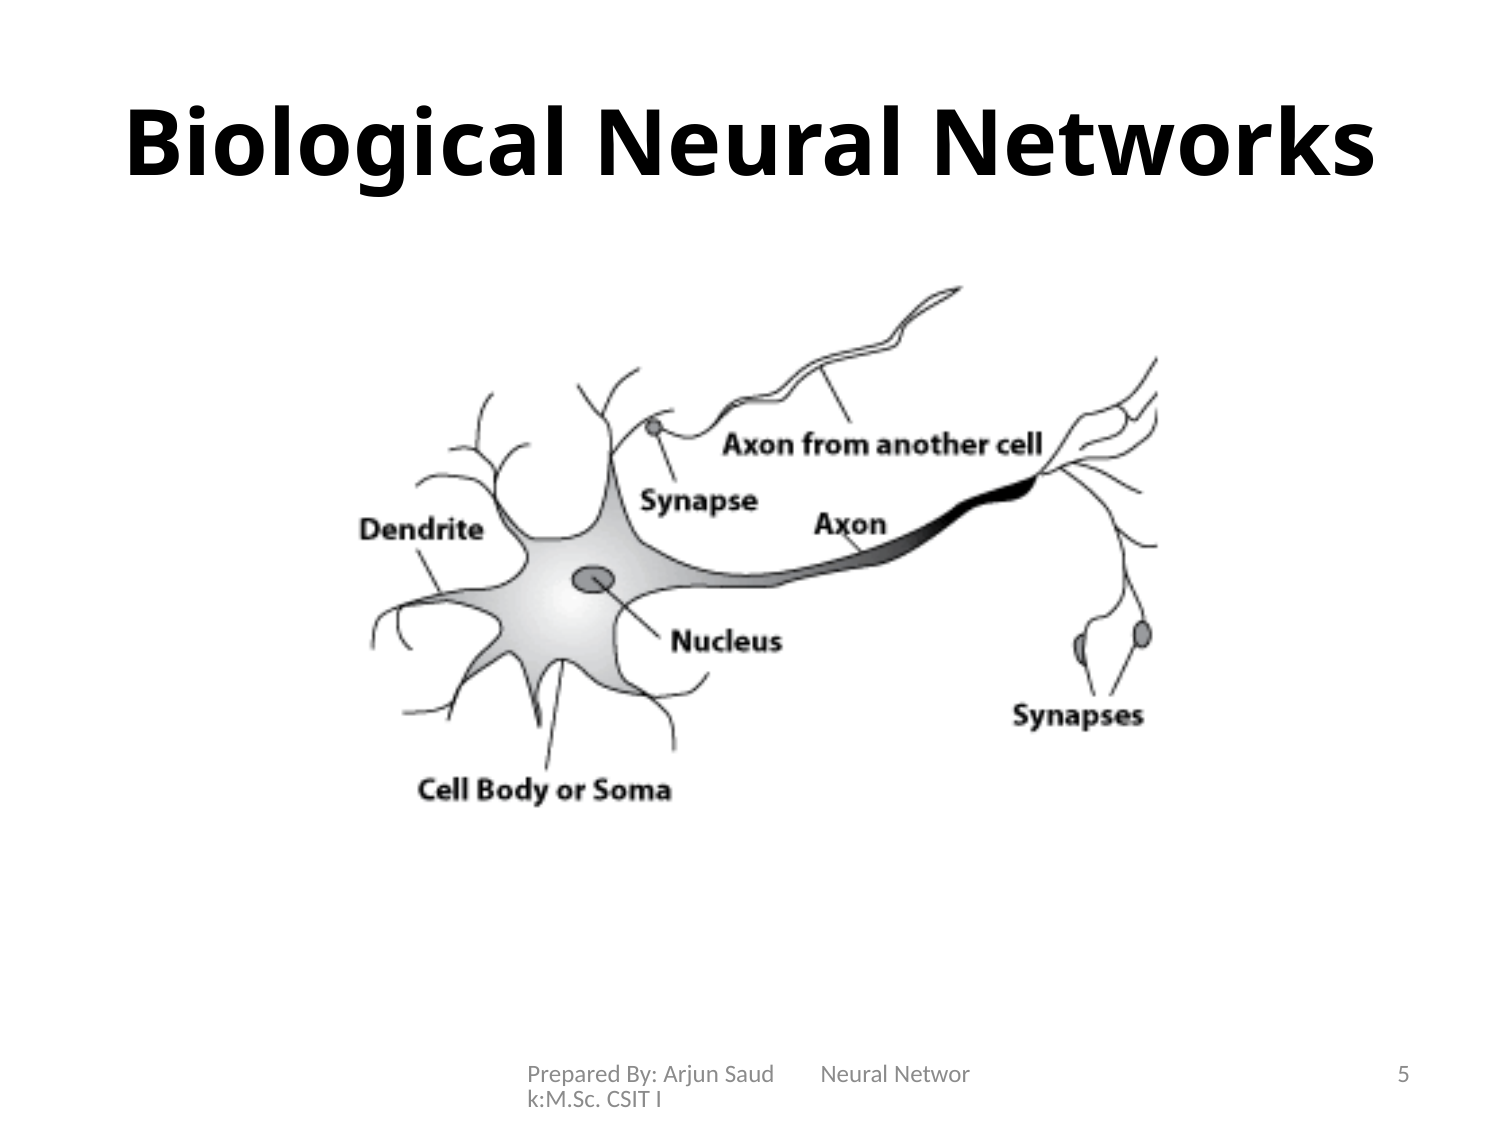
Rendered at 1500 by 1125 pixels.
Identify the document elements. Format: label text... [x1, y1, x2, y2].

picture [249, 230, 1251, 860]
footer Prepared By: Arjun Saud Neural Network:M.Sc. CSIT I [512, 1042, 988, 1103]
slide_number 5 [1074, 1042, 1425, 1103]
title Biological Neural Networks [75, 45, 1425, 233]
